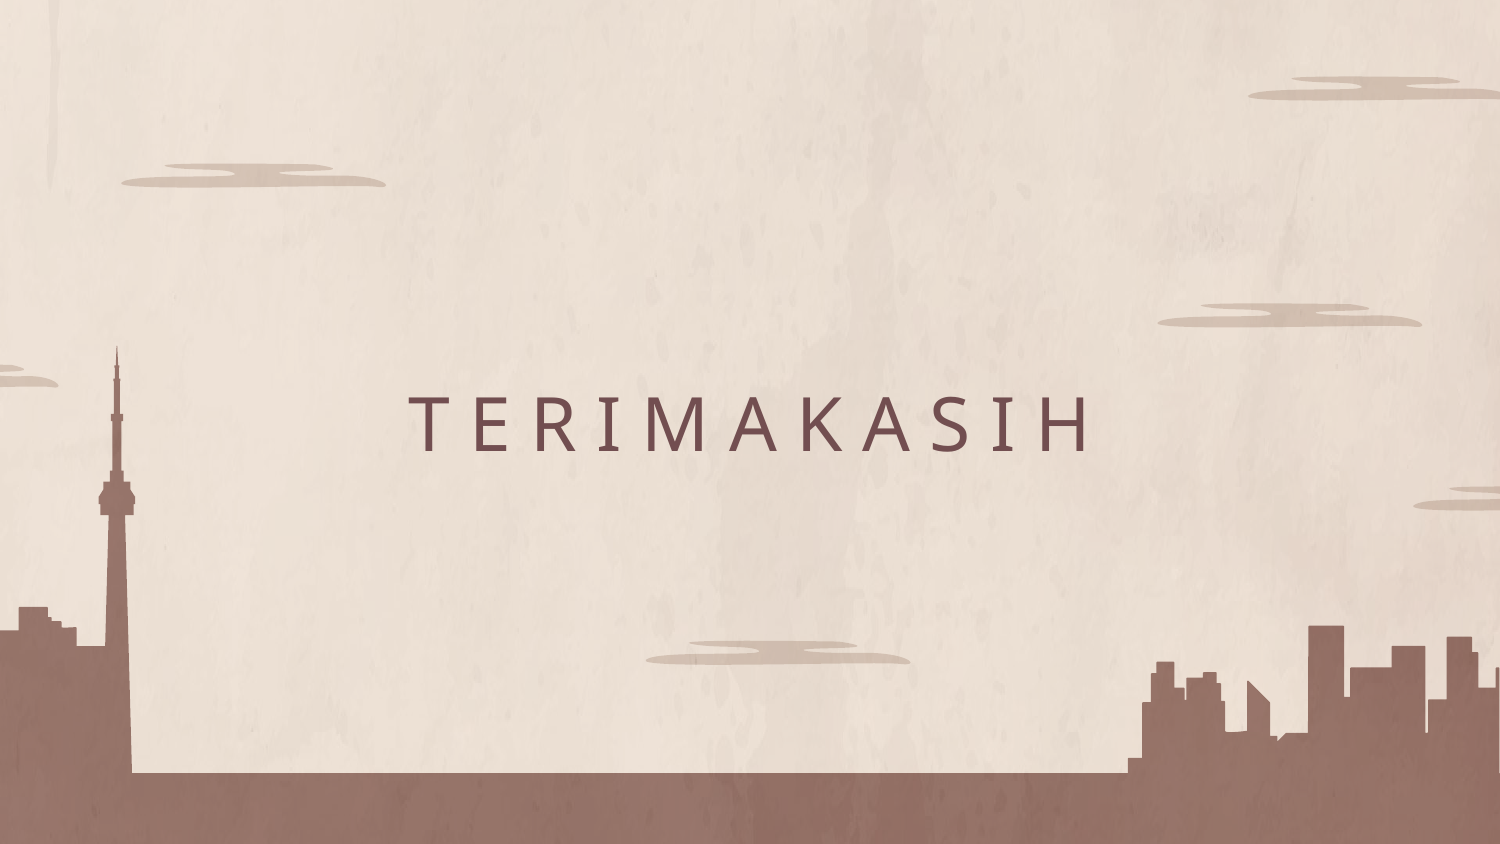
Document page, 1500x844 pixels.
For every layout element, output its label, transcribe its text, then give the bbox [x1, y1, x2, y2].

text_box [645, 640, 911, 665]
text_box [1157, 303, 1423, 328]
text_box [121, 163, 387, 188]
subtitle T E R I M A K A S I H [303, 395, 1197, 449]
